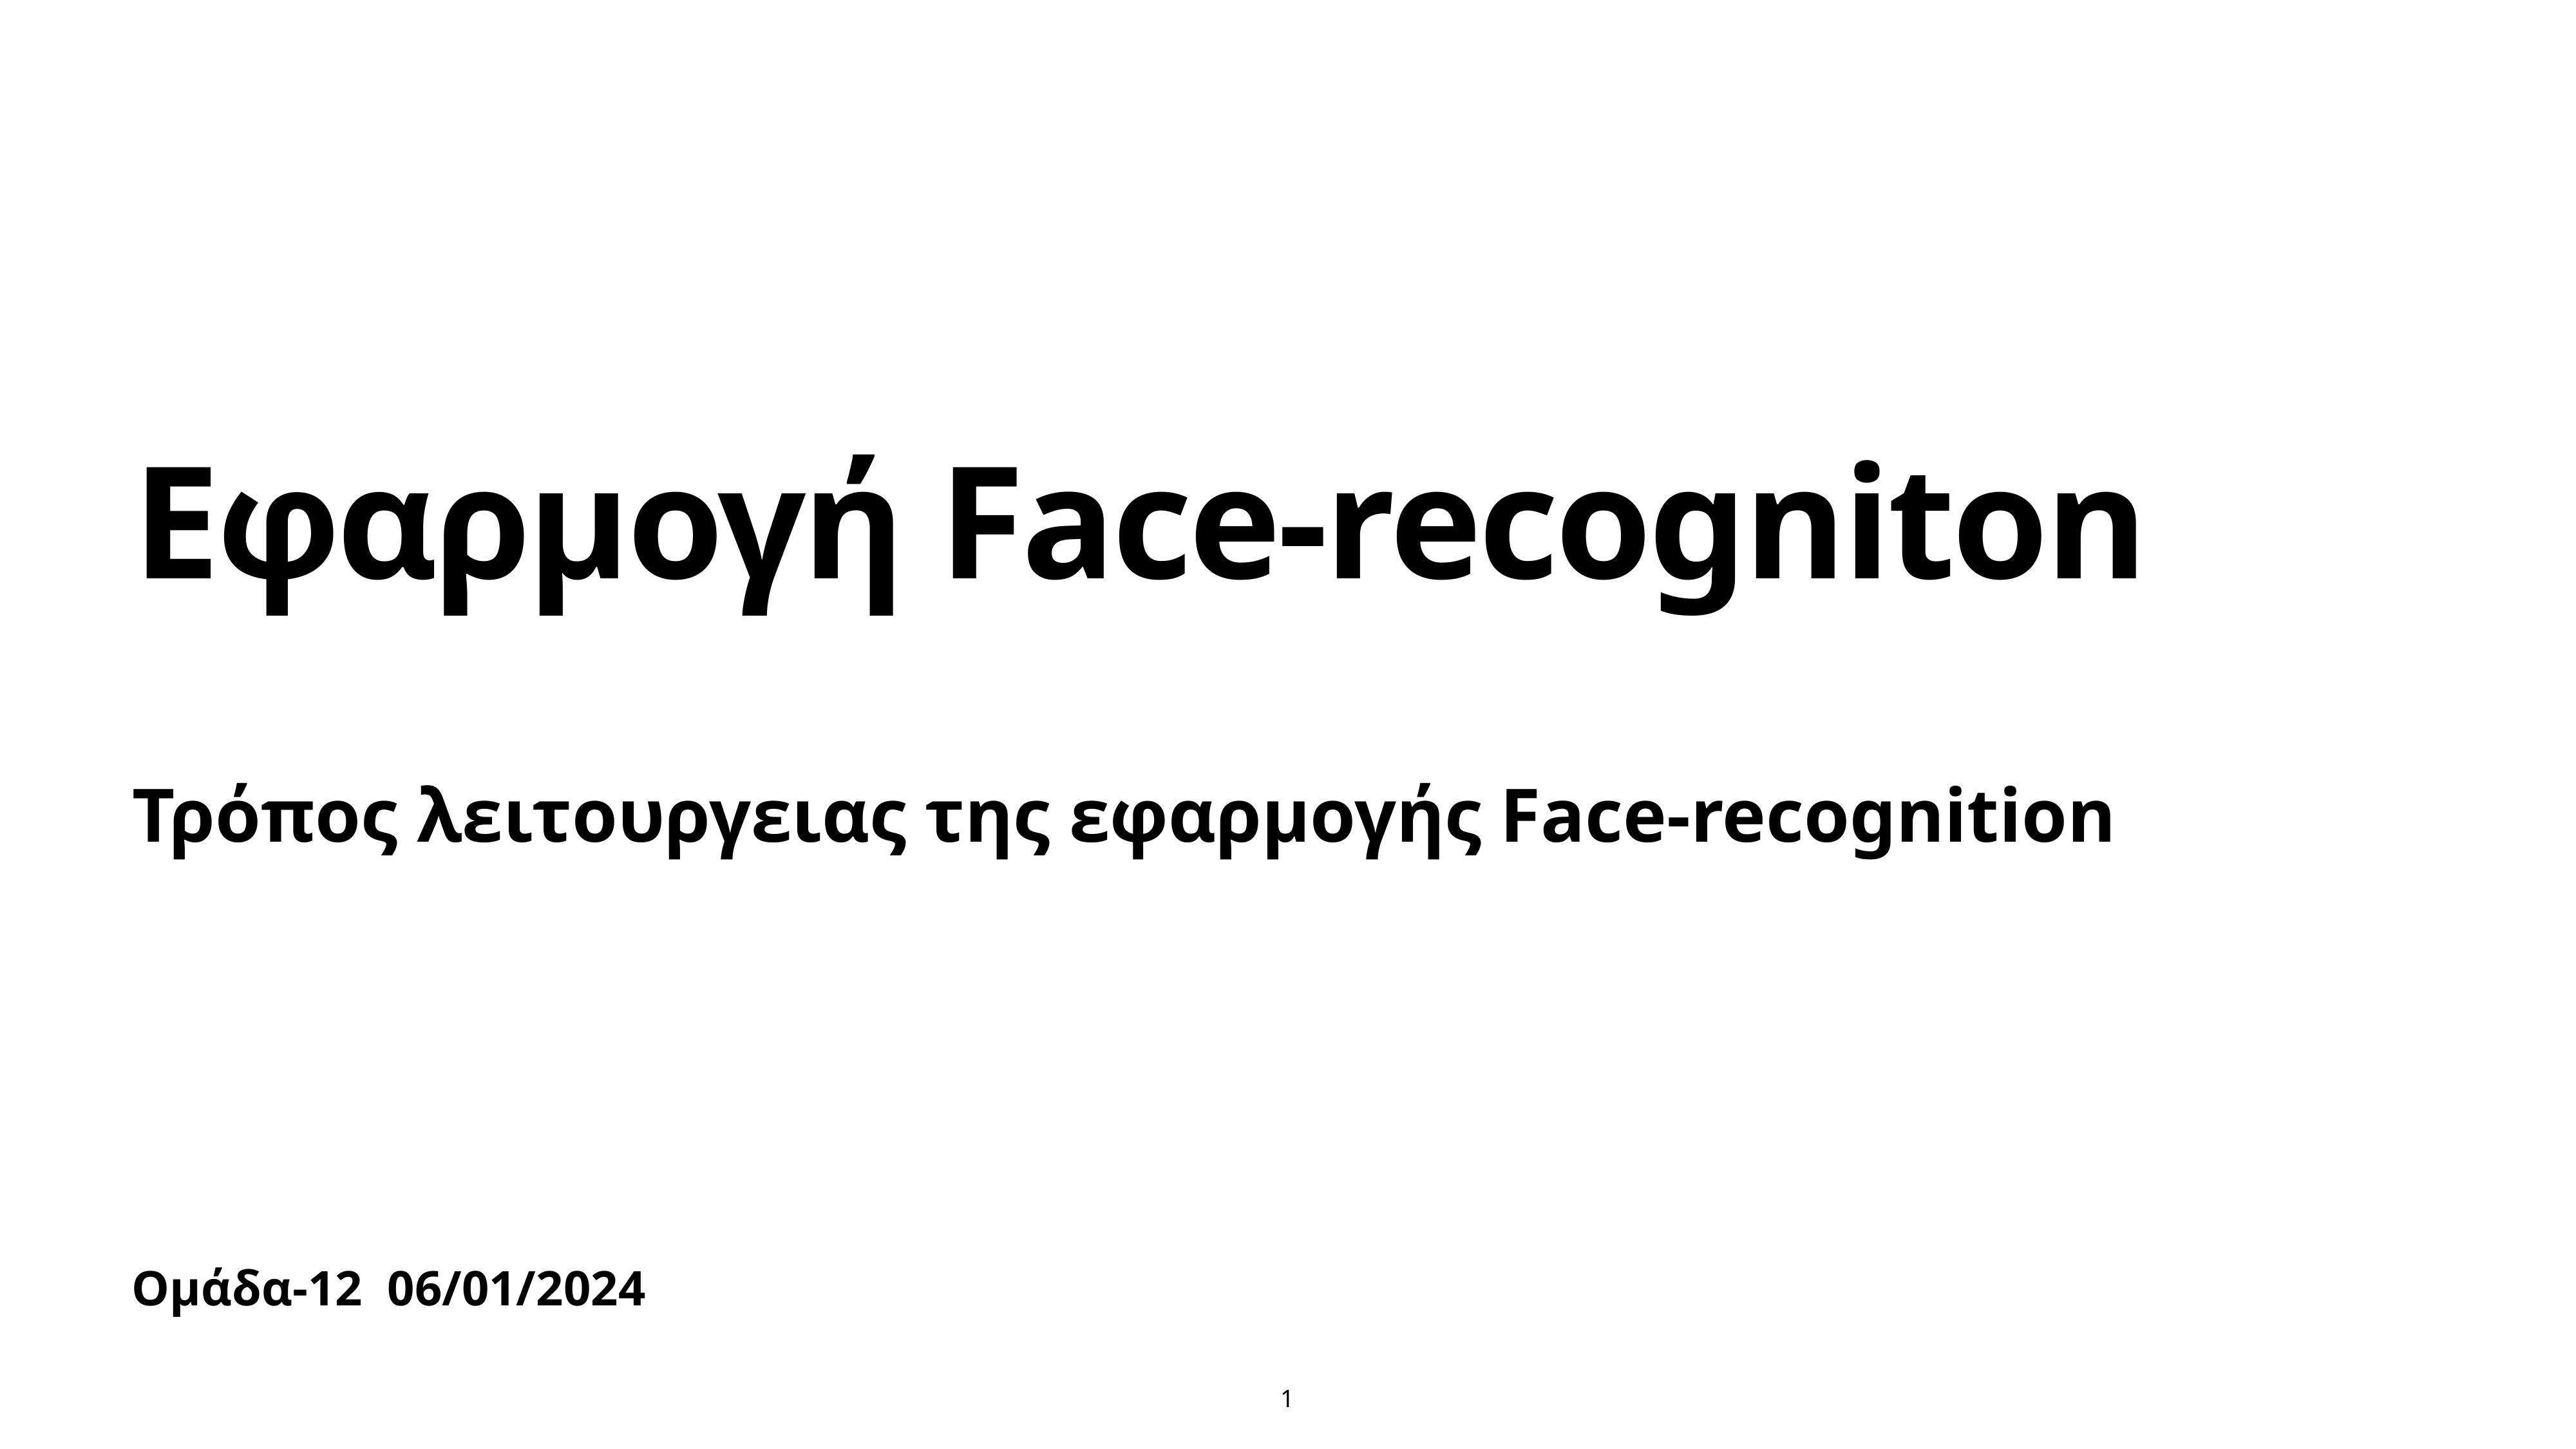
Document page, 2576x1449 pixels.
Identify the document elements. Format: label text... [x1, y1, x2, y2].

title Εφαρμογή Face-recogniton [127, 271, 2449, 764]
list Ομάδα-12 06/01/2024 [126, 1252, 2448, 1321]
slide_number 1 [1274, 1381, 1301, 1422]
subtitle Τρόπος λειτουργειας της εφαρμογής Face-recognition [126, 762, 2448, 965]
